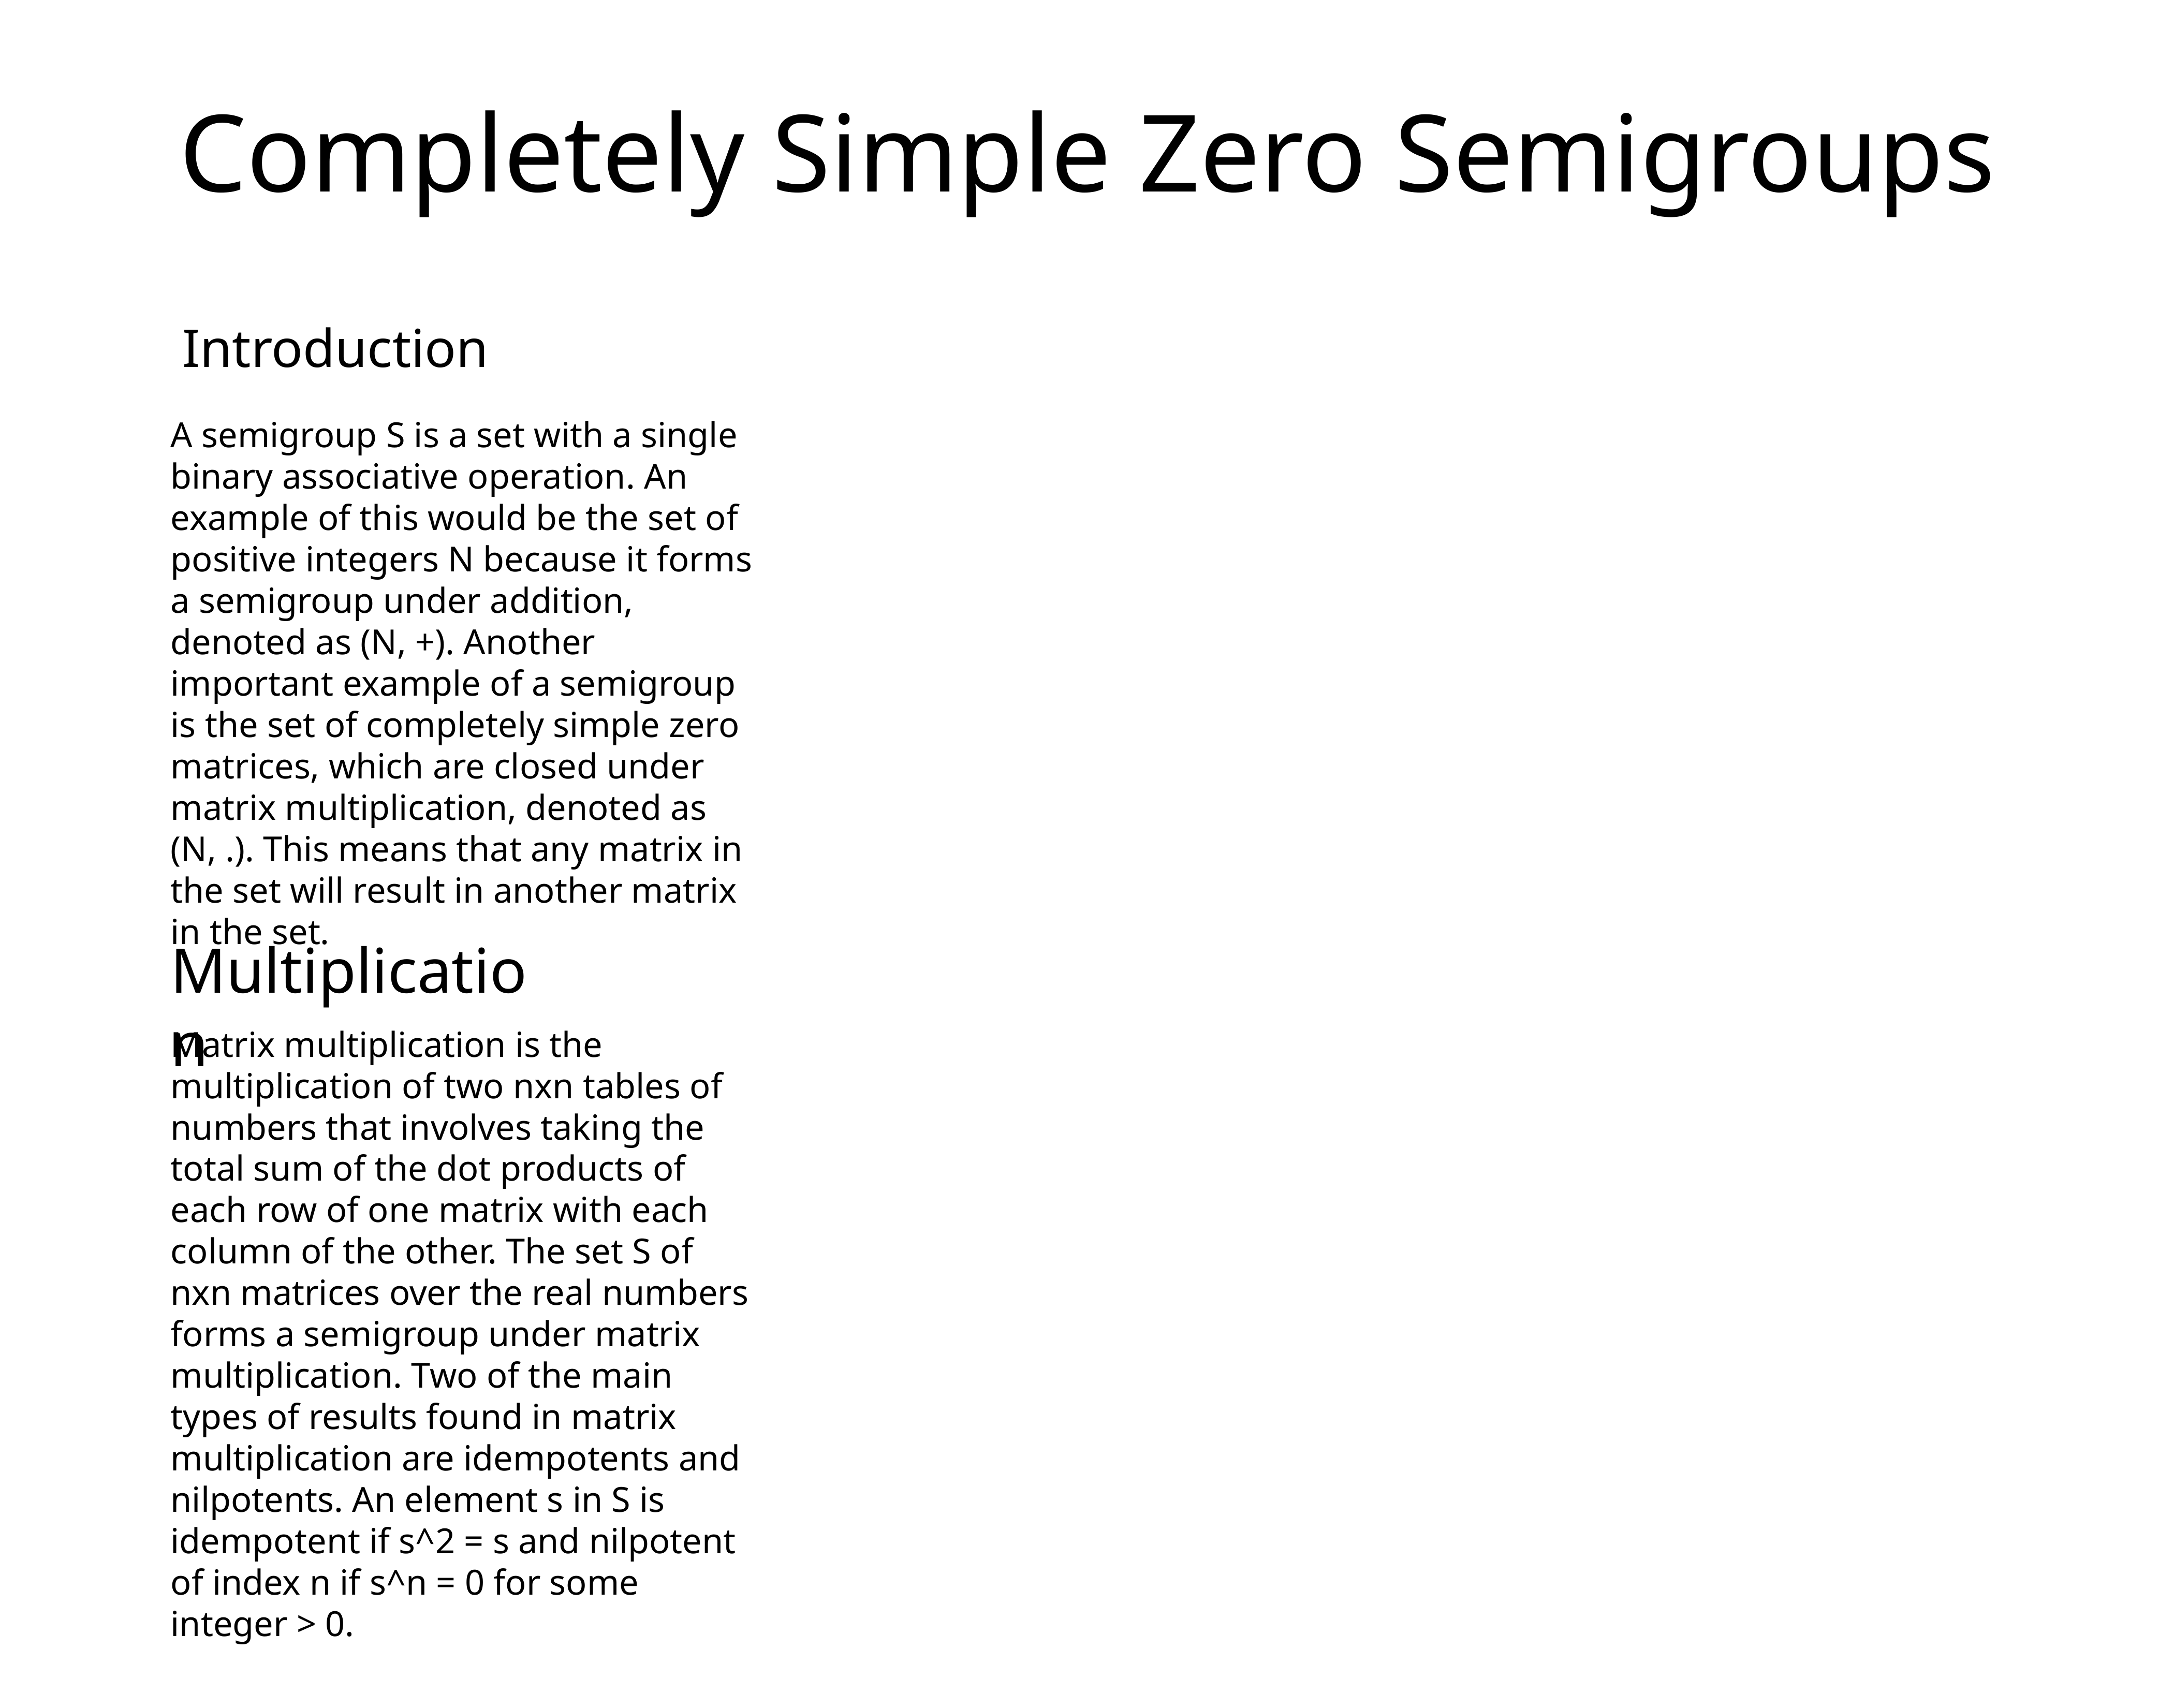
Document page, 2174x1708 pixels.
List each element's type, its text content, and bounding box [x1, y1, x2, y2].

text_box A semigroup S is a set with a single binary associative operation. An example of this would be the set of positive integers N because it forms a semigroup under addition, denoted as (N, +). Another important example of a semigroup is the set of completely simple zero matrices, which are closed under matrix multiplication, denoted as (N, .). This means that any matrix in the set will result in another matrix in the set. [163, 409, 765, 955]
text_box Matrix multiplication is the multiplication of two nxn tables of numbers that involves taking the total sum of the dot products of each row of one matrix with each column of the other. The set S of nxn matrices over the real numbers forms a semigroup under matrix multiplication. Two of the main types of results found in matrix multiplication are idempotents and nilpotents. An element s in S is idempotent if s^2 = s and nilpotent of index n if s^n = 0 for some integer > 0. [163, 1019, 765, 1647]
subtitle Introduction [163, 318, 508, 409]
text_box Multiplication [163, 927, 560, 1019]
title Completely Simple Zero Semigroups [163, 89, 2011, 219]
